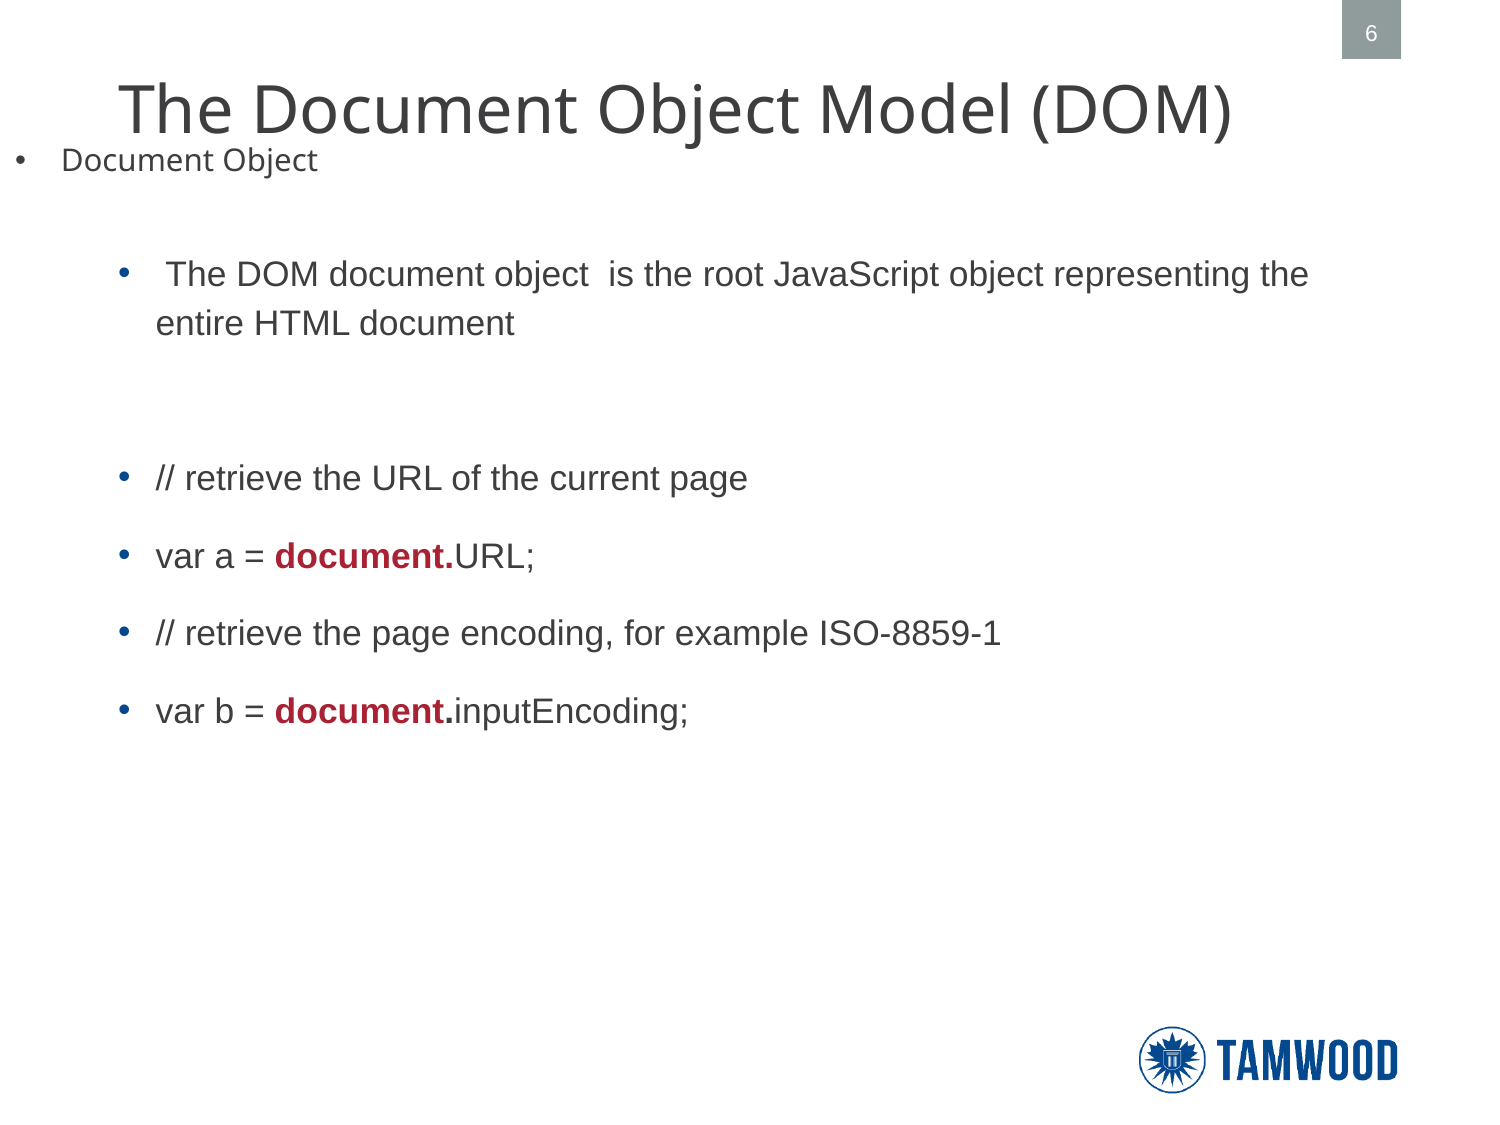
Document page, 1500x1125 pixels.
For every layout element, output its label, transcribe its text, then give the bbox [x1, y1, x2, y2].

list Document Object [0, 137, 1050, 188]
list The DOM document object is the root JavaScript object representing the entire HTML document // retrieve the URL of the current page var a = document.URL; // retrieve the page encoding, for example ISO-8859-1 var b = document.inputEncoding; [103, 237, 1397, 1014]
picture [1129, 1013, 1419, 1102]
title The Document Object Model (DOM) [103, 59, 1325, 163]
